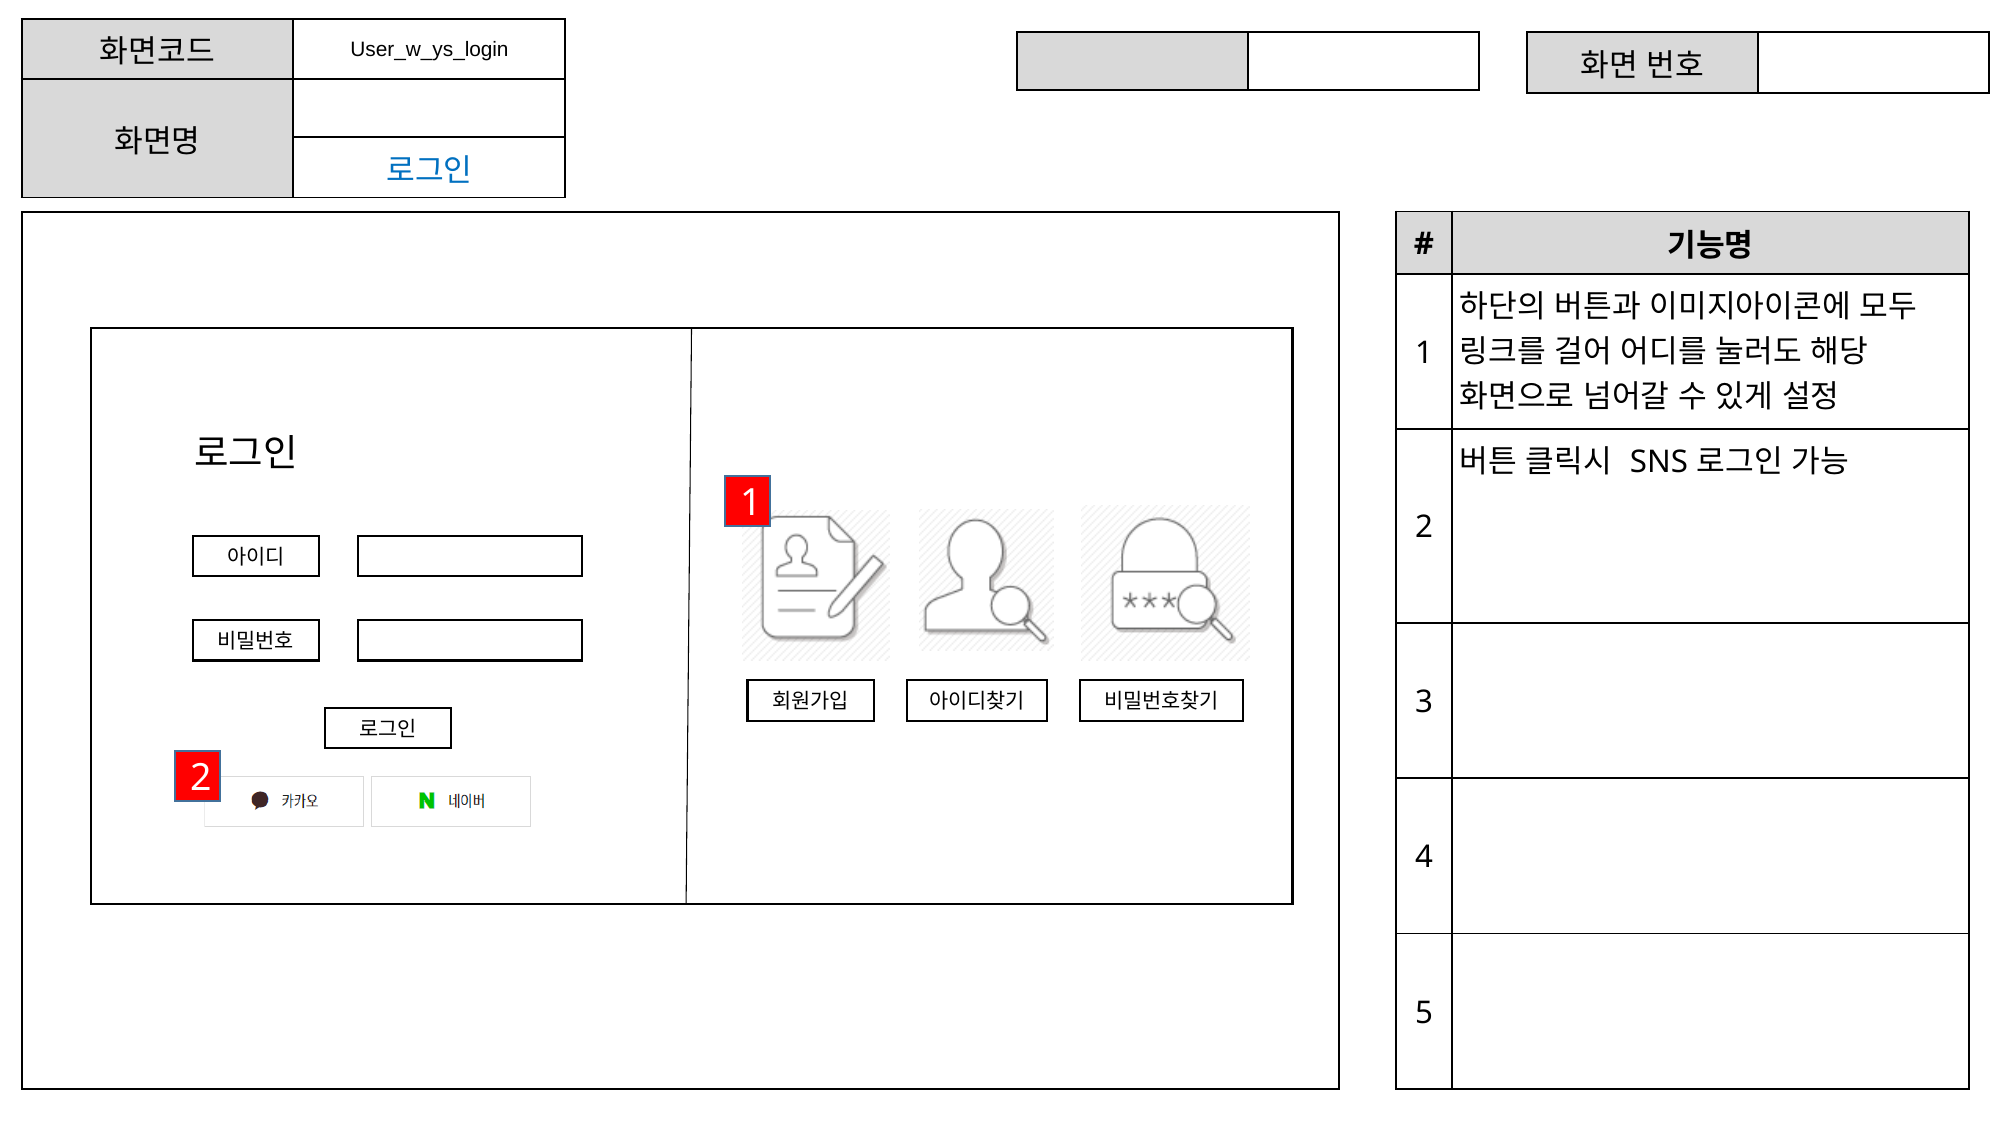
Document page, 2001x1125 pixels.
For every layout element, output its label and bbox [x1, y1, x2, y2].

table_cell [1453, 624, 1968, 777]
picture [1081, 505, 1250, 661]
picture [197, 771, 539, 832]
table_cell [1453, 779, 1968, 933]
table_cell [1397, 275, 1451, 428]
table_cell [1453, 275, 1968, 428]
table_cell [1453, 934, 1968, 1088]
table_cell [1397, 779, 1451, 933]
table_cell [1397, 624, 1451, 777]
table_header [1249, 33, 1478, 89]
table_cell [1397, 934, 1451, 1088]
table_cell [1453, 430, 1968, 622]
picture [918, 509, 1054, 651]
table_cell [294, 80, 564, 136]
table_cell [23, 80, 292, 197]
table_header [1528, 33, 1757, 92]
table_header [1759, 33, 1988, 92]
table_cell [294, 138, 564, 197]
table_header [1018, 33, 1247, 89]
table_header [294, 20, 564, 78]
table_cell [1397, 430, 1451, 622]
table_header [23, 20, 292, 78]
picture [742, 510, 890, 661]
table_header [1397, 212, 1451, 273]
text_box [21, 211, 1340, 1090]
table_header [1453, 212, 1968, 273]
